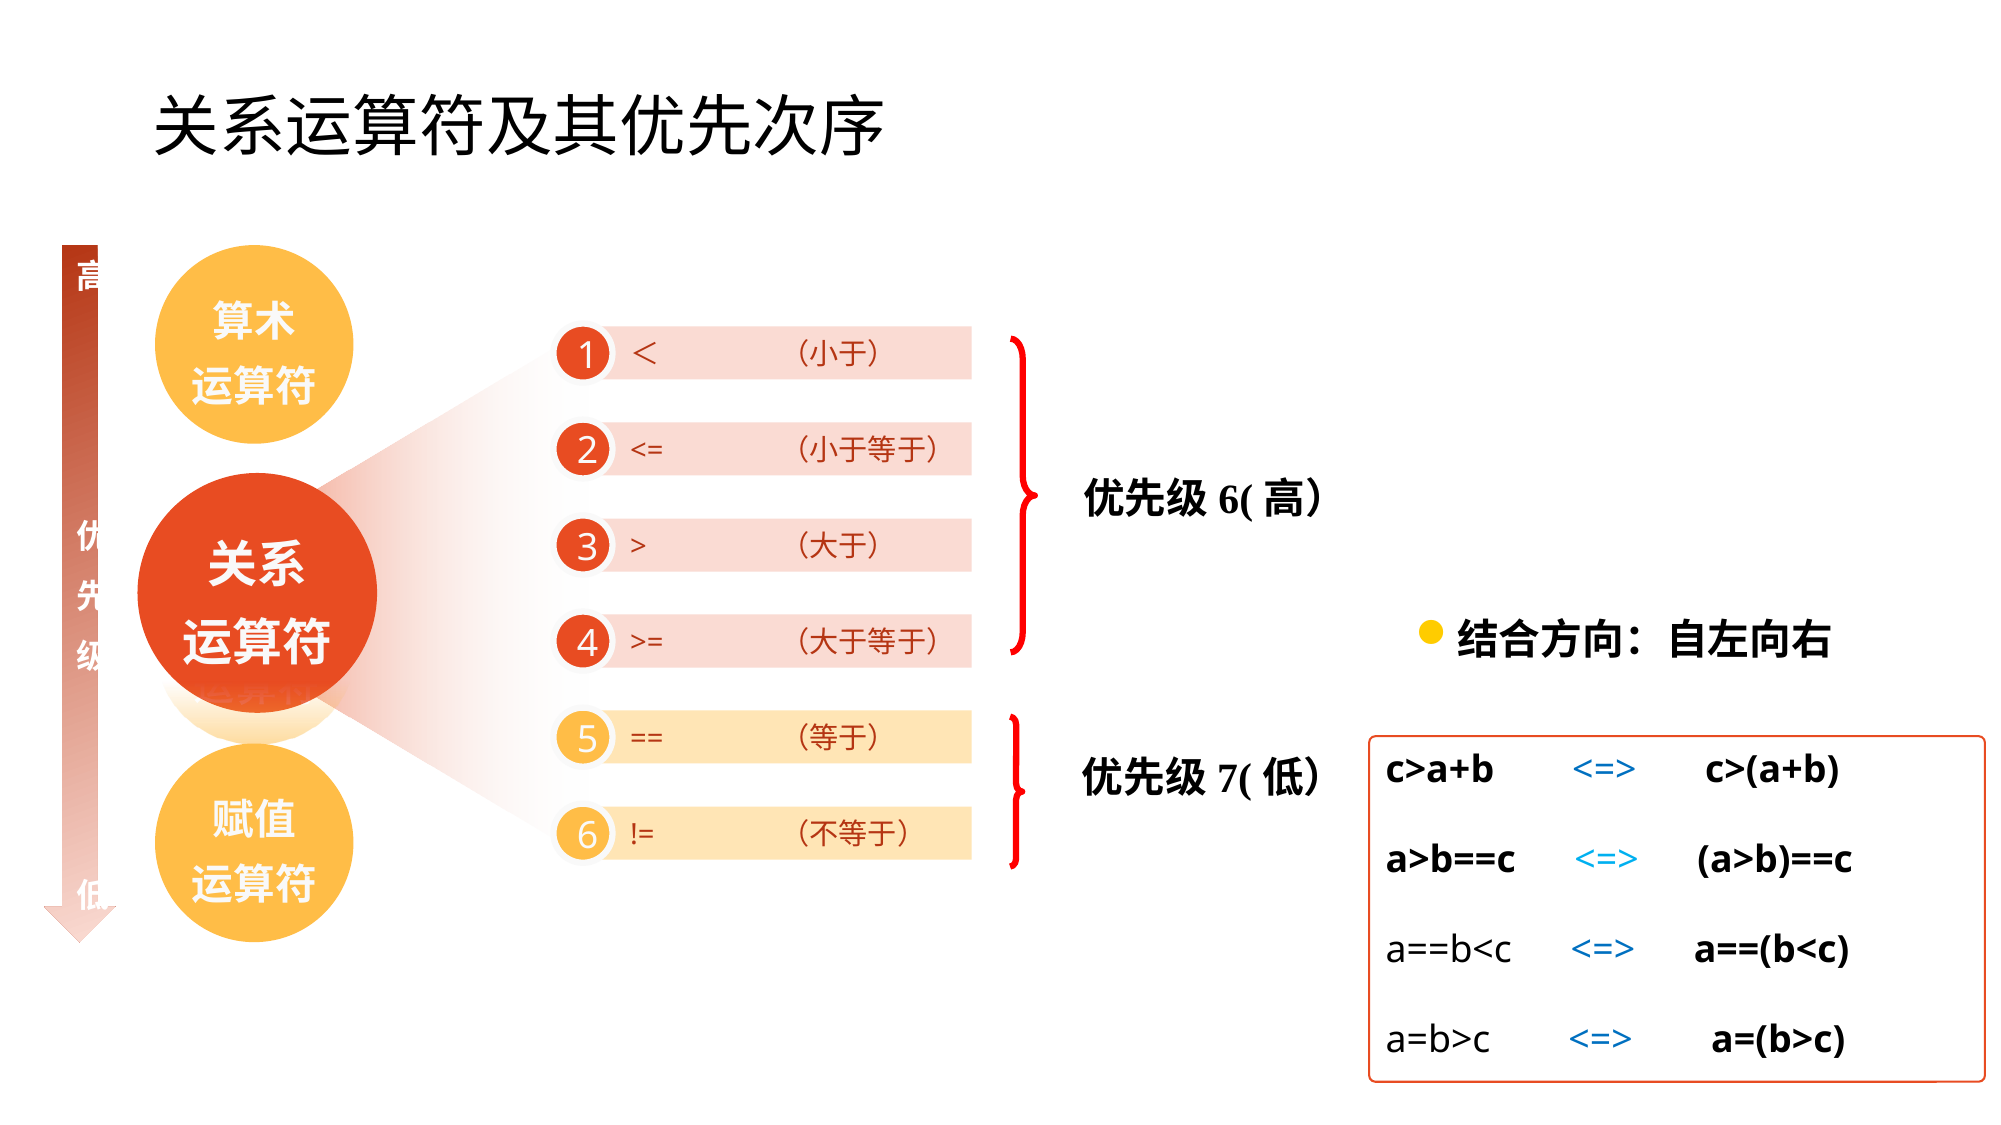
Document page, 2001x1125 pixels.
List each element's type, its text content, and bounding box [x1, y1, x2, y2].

text_box 4 [552, 610, 614, 672]
text_box == （等于） [600, 709, 973, 764]
text_box >= （大于等于） [600, 613, 973, 669]
text_box 赋值 运算符 [153, 744, 355, 944]
text_box 结合方向：自左向右 [1175, 605, 1888, 697]
text_box 6 [552, 802, 614, 864]
text_box 算术 运算符 [153, 244, 355, 445]
text_box c>a+b <=> c>(a+b) a>b==c <=> (a>b)==c a==b<c <=> a==(b<c) a=b>c <=> a=(b>c) [1368, 735, 1986, 1083]
text_box 3 [552, 514, 614, 576]
text_box ＜ （小于） [600, 325, 973, 380]
title 关系运算符及其优先次序 [137, 20, 1863, 238]
text_box 高 优先级 低 [42, 244, 118, 944]
text_box 1 [552, 322, 614, 384]
text_box 5 [552, 706, 614, 768]
text_box 关系 运算符 [136, 471, 379, 660]
text_box [1010, 338, 1035, 653]
text_box 优先级7(低） [1047, 743, 1361, 809]
text_box 2 [552, 418, 614, 480]
text_box != （不等于） [600, 805, 973, 861]
text_box 优先级6(高） [1048, 464, 1362, 530]
text_box [318, 346, 590, 840]
text_box > （大于） [600, 517, 973, 573]
picture [155, 561, 358, 744]
text_box <= （小于等于） [600, 421, 973, 476]
text_box [1010, 716, 1023, 867]
